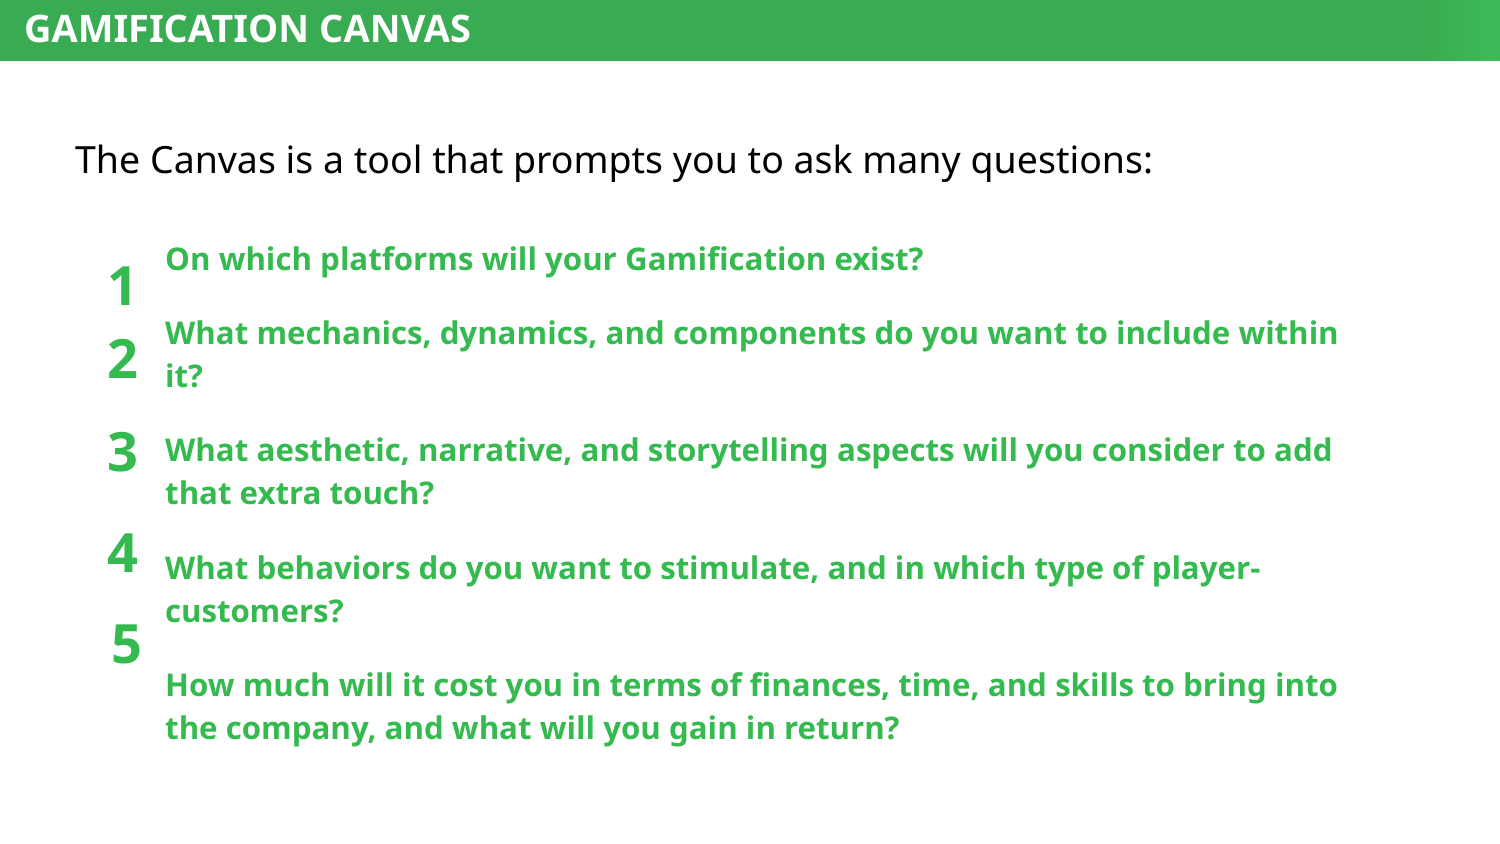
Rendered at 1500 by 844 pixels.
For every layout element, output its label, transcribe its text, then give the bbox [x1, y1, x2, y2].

text_box 4 [92, 503, 133, 599]
text_box 3 [92, 402, 133, 498]
text_box 5 [96, 594, 137, 690]
text_box 2 [92, 309, 133, 402]
text_box The Canvas is a tool that prompts you to ask many questions: [60, 114, 1442, 197]
text_box 1 [92, 235, 133, 309]
picture [0, 0, 1500, 61]
text_box On which platforms will your Gamification exist? What mechanics, dynamics, and components do you want to include within it? What aesthetic, narrative, and storytelling aspects will you consider to add that extra touch? What behaviors do you want to stimulate, and in which type of player-customers? How much will it cost you in terms of finances, time, and skills to bring into the company, and what will you gain in return? [150, 218, 1393, 761]
